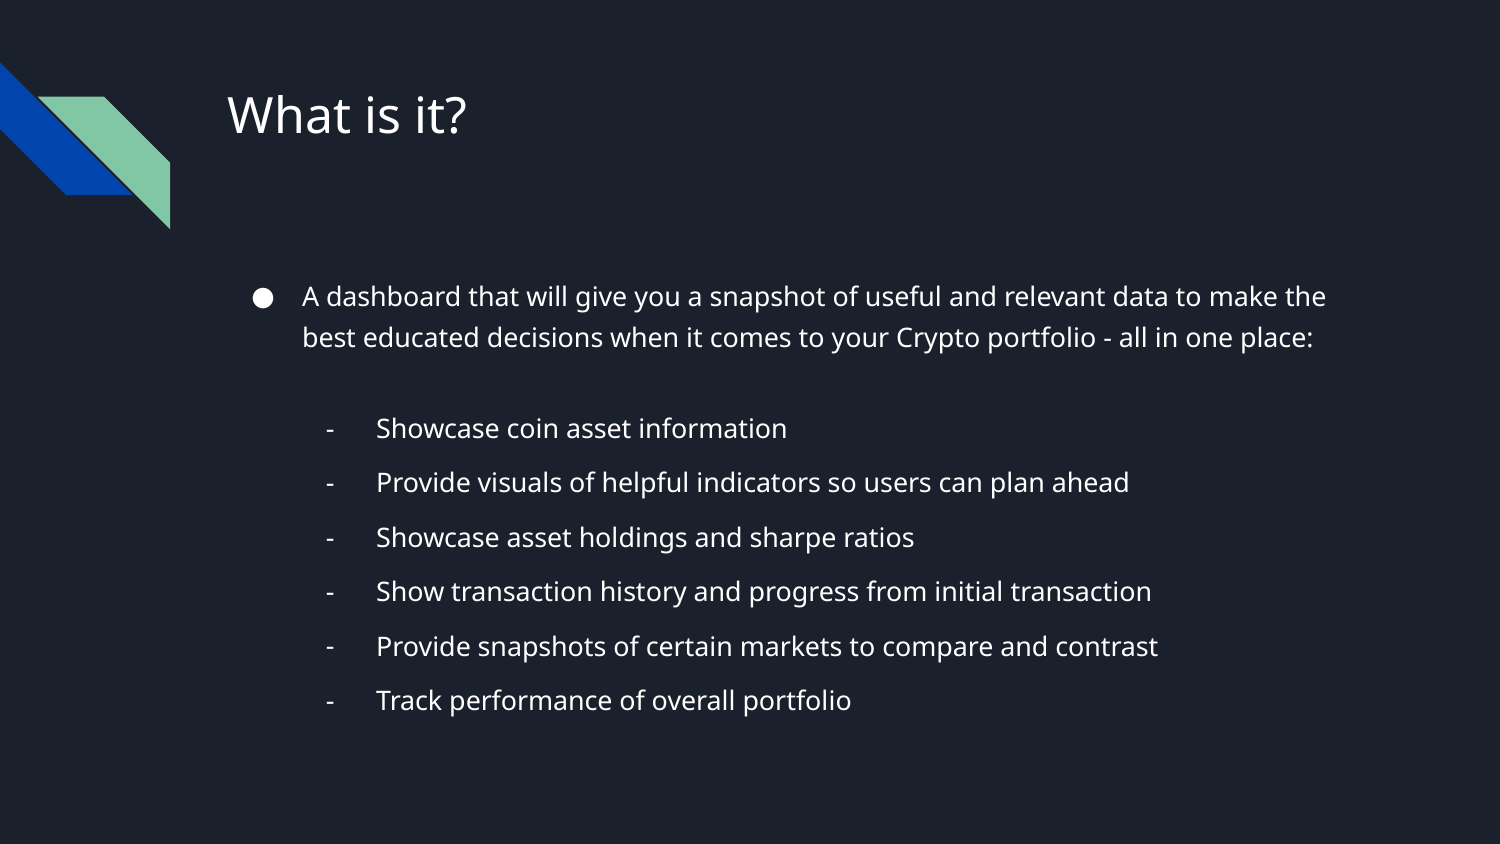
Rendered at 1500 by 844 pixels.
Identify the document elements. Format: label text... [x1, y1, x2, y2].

title What is it? [212, 64, 1368, 215]
list A dashboard that will give you a snapshot of useful and relevant data to make the best educated decisions when it comes to your Crypto portfolio - all in one place: Showcase coin asset information Provide visuals of helpful indicators so users can plan ahead Showcase asset holdings and sharpe ratios Show transaction history and progress from initial transaction Provide snapshots of certain markets to compare and contrast Track performance of overall portfolio [212, 257, 1368, 735]
